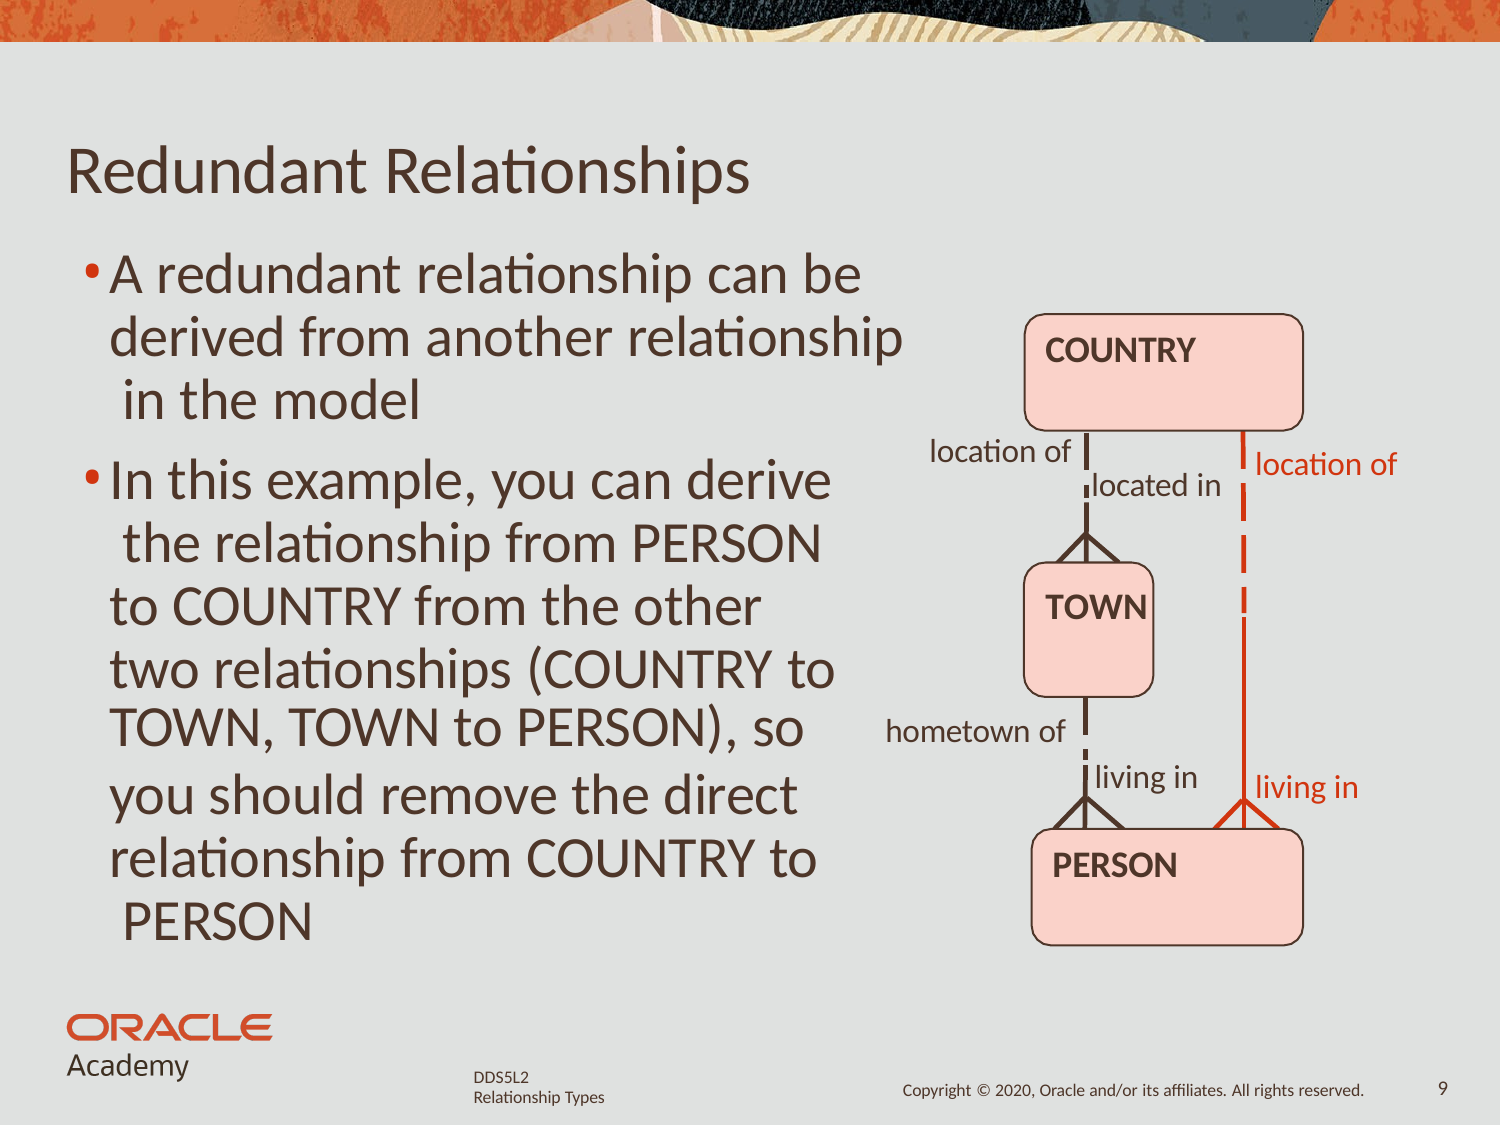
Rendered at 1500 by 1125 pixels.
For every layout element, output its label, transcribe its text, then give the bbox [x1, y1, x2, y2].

picture [66, 1013, 273, 1083]
text_box location of [1309, 440, 1401, 483]
footer Copyright © 2020, Oracle and/or its affiliates. All rights reserved. [900, 1081, 1374, 1125]
text_box location of located in [927, 432, 1018, 504]
text_box hometown of [883, 707, 1018, 750]
picture [0, 0, 1500, 42]
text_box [1023, 312, 1305, 835]
text_box living in [1309, 763, 1362, 806]
text_box TOWN, TOWN to PERSON), so you should remove the direct relationship from COUNTRY to PERSON [107, 690, 829, 953]
slide_number DDS5L2 Relationship Types [471, 1068, 612, 1125]
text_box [1030, 827, 1305, 947]
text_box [1022, 561, 1155, 699]
list A redundant relationship can be derived from another relationship in the model In this example, you can derive the relationship from PERSON to COUNTRY from the other two relationships (COUNTRY to [79, 232, 914, 880]
title Redundant Relationships [64, 122, 761, 313]
slide_number 10 [1431, 1077, 1465, 1125]
